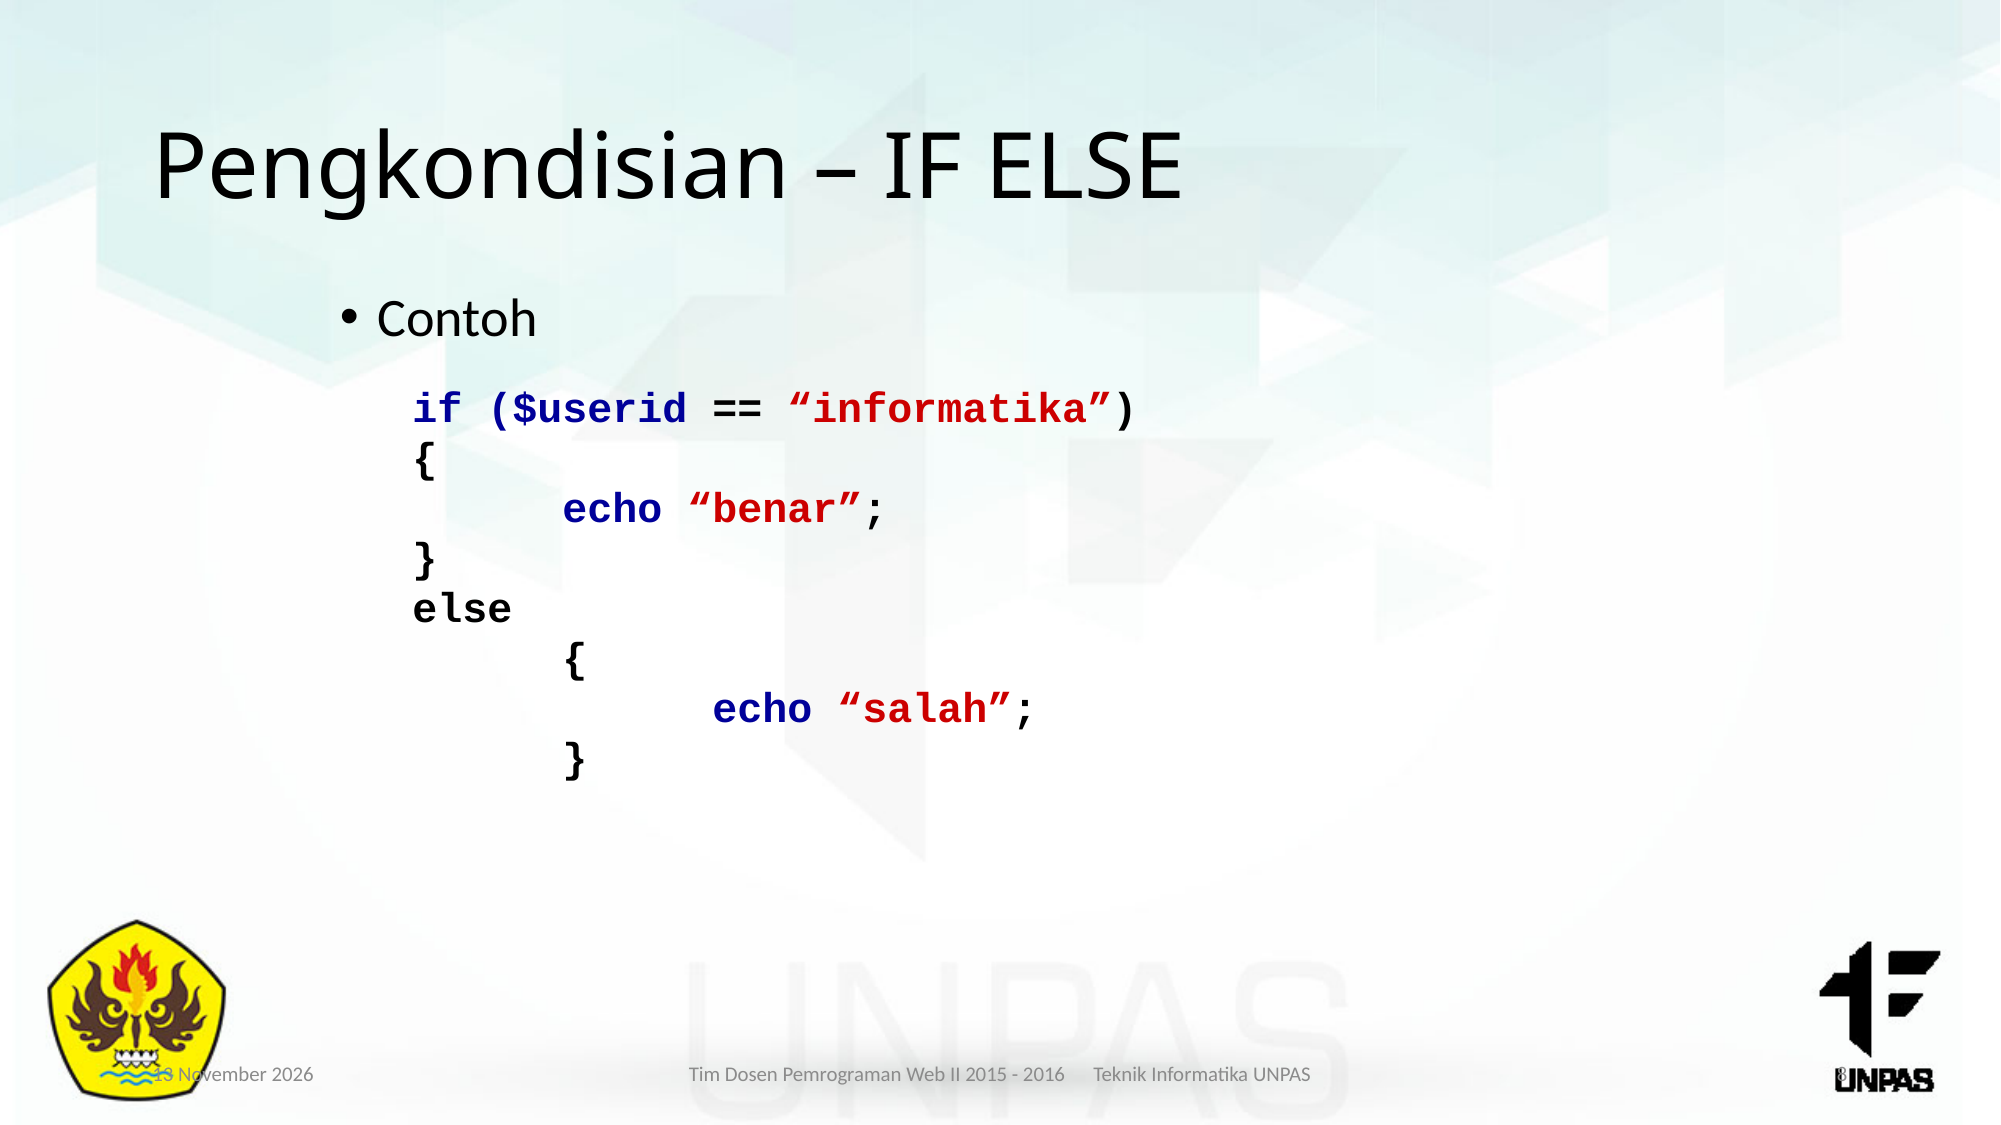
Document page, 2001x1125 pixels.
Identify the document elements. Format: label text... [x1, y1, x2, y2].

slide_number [137, 1042, 588, 1103]
text_box if ($userid == “informatika”) { echo “benar”; } else { echo “salah”; } [397, 373, 1615, 789]
picture [0, 0, 2000, 1125]
slide_number 8 [1412, 1042, 1863, 1103]
title Pengkondisian – IF ELSE [137, 59, 1863, 278]
footer Tim Dosen Pemrograman Web II 2015 - 2016 Teknik Informatika UNPAS [662, 1042, 1338, 1103]
list Contoh [324, 282, 1675, 386]
